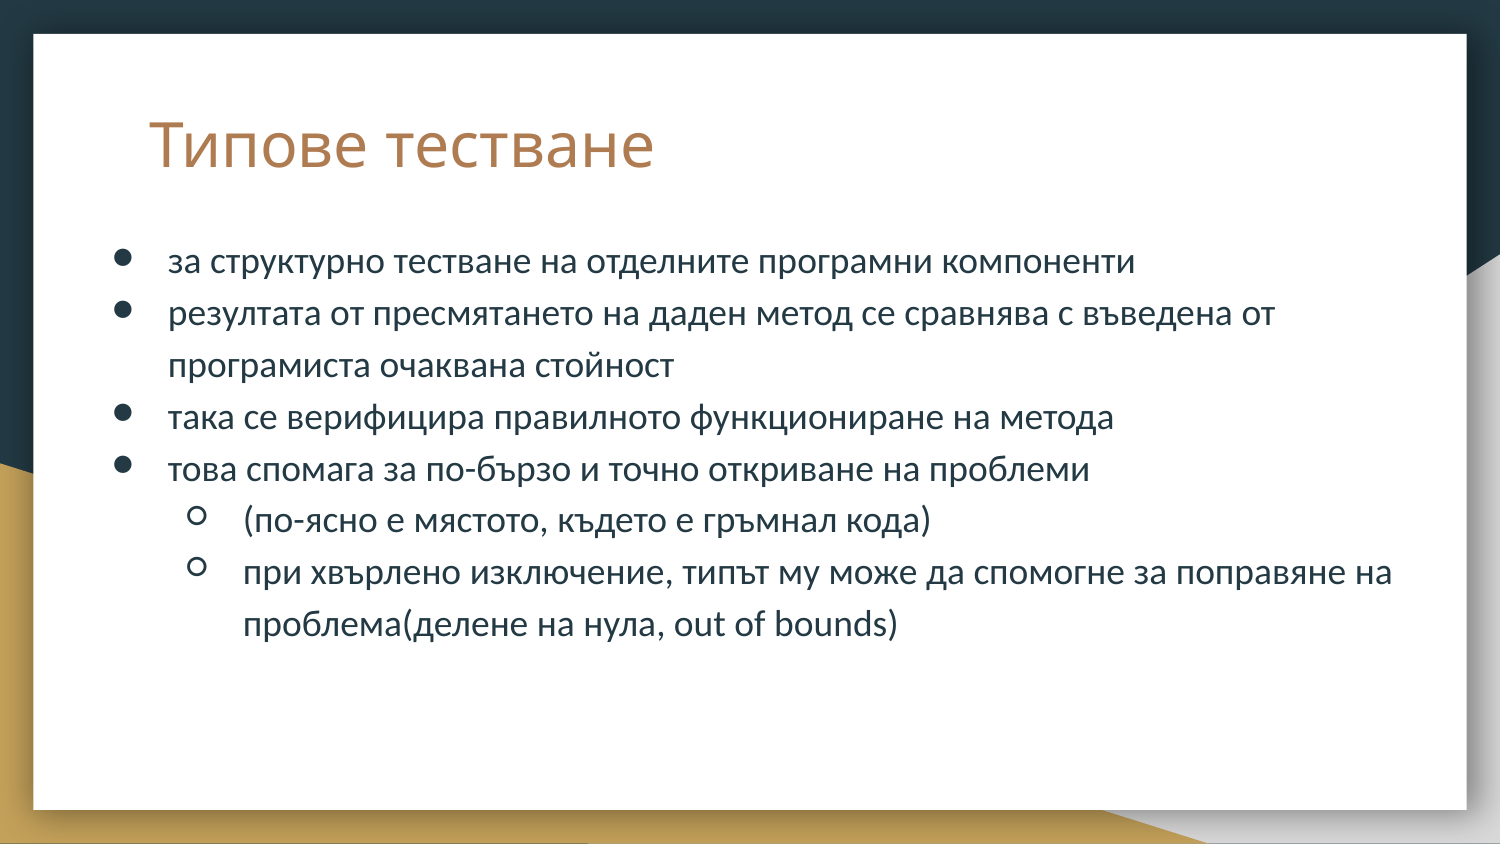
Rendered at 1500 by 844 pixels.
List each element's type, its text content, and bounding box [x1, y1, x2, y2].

list за структурно тестване на отделните програмни компоненти резултата от пресмятането на даден метод се сравнява с въведена от програмиста очаквана стойност така се верифицира правилното функциониране на метода това спомага за по-бързо и точно откриване на проблеми (по-ясно е мястото, където е гръмнал кода) при хвърлено изключение, типът му може да спомогне за поправяне на проблема(делене на нула, out of bounds) [77, 214, 1422, 701]
title Типове тестване [134, 89, 1366, 214]
